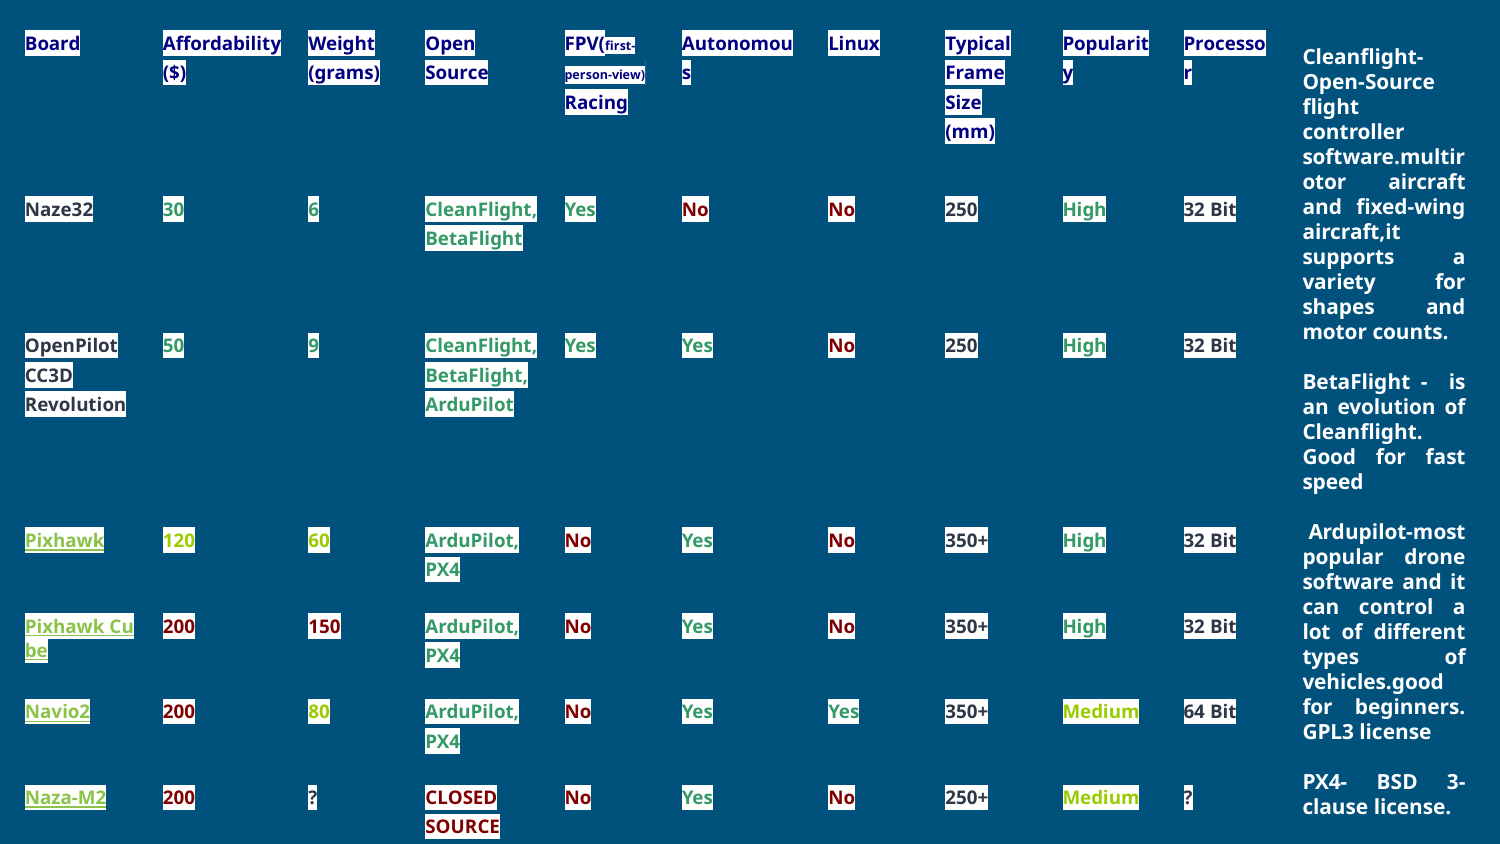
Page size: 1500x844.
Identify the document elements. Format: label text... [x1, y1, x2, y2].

table_header FPV(first-person-view) Racing [551, 13, 668, 179]
table_cell No [815, 179, 932, 316]
table_cell Yes [551, 179, 668, 316]
table_cell Naze32 [11, 179, 149, 316]
table_cell Yes [668, 596, 815, 682]
table_cell 6 [295, 179, 412, 316]
table_cell ? [295, 767, 412, 844]
table_cell High [1049, 179, 1170, 316]
table_cell 350+ [932, 596, 1049, 682]
table_cell 32 Bit [1170, 596, 1287, 682]
table_cell No [551, 682, 668, 767]
table_cell No [815, 510, 932, 596]
table_cell ? [1170, 767, 1287, 844]
table_header Typical Frame Size (mm) [932, 13, 1049, 179]
text_box Cleanflight- Open-Source flight controller software.multirotor aircraft and fixed-wing aircraft,it supports a variety for shapes and motor counts. BetaFlight - is an evolution of Cleanflight. Good for fast speed Ardupilot-most popular drone software and it can control a lot of different types of vehicles.good for beginners. GPL3 license PX4- BSD 3-clause license. [1287, 28, 1481, 844]
table_cell High [1049, 316, 1170, 510]
table_cell Yes [668, 316, 815, 510]
table_cell 30 [149, 179, 295, 316]
table_cell Medium [1049, 767, 1170, 844]
table_cell 60 [295, 510, 412, 596]
table_header Popularity [1049, 13, 1170, 179]
table_cell Yes [668, 682, 815, 767]
table_cell No [815, 316, 932, 510]
table_header Processor [1170, 13, 1287, 179]
table_cell Medium [1049, 682, 1170, 767]
table_cell Yes [551, 316, 668, 510]
table_cell 50 [149, 316, 295, 510]
table_cell No [668, 179, 815, 316]
table_cell No [815, 596, 932, 682]
table_cell ArduPilot, PX4 [412, 510, 551, 596]
table_cell High [1049, 510, 1170, 596]
table_cell 200 [149, 682, 295, 767]
table_cell No [551, 510, 668, 596]
table_cell Yes [815, 682, 932, 767]
table_cell 120 [149, 510, 295, 596]
table_cell Naza-M2 [11, 767, 149, 844]
table_cell Yes [668, 767, 815, 844]
table_cell 250+ [932, 767, 1049, 844]
table_cell 9 [295, 316, 412, 510]
table_cell 64 Bit [1170, 682, 1287, 767]
table_header Autonomous [668, 13, 815, 179]
table_cell Pixhawk Cube [11, 596, 149, 682]
table_cell 150 [295, 596, 412, 682]
table_cell 350+ [932, 510, 1049, 596]
table_cell 32 Bit [1170, 316, 1287, 510]
table_cell 200 [149, 596, 295, 682]
table_cell No [551, 596, 668, 682]
table_header Weight (grams) [295, 13, 412, 179]
table_cell OpenPilot CC3D Revolution [11, 316, 149, 510]
table_cell ArduPilot, PX4 [412, 682, 551, 767]
table_cell No [551, 767, 668, 844]
table_cell Navio2 [11, 682, 149, 767]
table_cell High [1049, 596, 1170, 682]
table_cell 350+ [932, 682, 1049, 767]
table_cell 200 [149, 767, 295, 844]
table_cell No [815, 767, 932, 844]
table_cell CleanFlight, BetaFlight [412, 179, 551, 316]
table_cell CleanFlight, BetaFlight, ArduPilot [412, 316, 551, 510]
table_header Board [11, 13, 149, 179]
table_cell Pixhawk [11, 510, 149, 596]
table_cell 32 Bit [1170, 179, 1287, 316]
table_header Affordability ($) [149, 13, 295, 179]
table_header Linux [815, 13, 932, 179]
table_header Open Source [412, 13, 551, 179]
table_cell Yes [668, 510, 815, 596]
table_cell 250 [932, 179, 1049, 316]
table_cell 250 [932, 316, 1049, 510]
table_cell ArduPilot, PX4 [412, 596, 551, 682]
table_cell 80 [295, 682, 412, 767]
table_cell CLOSED SOURCE [412, 767, 551, 844]
table_cell 32 Bit [1170, 510, 1287, 596]
